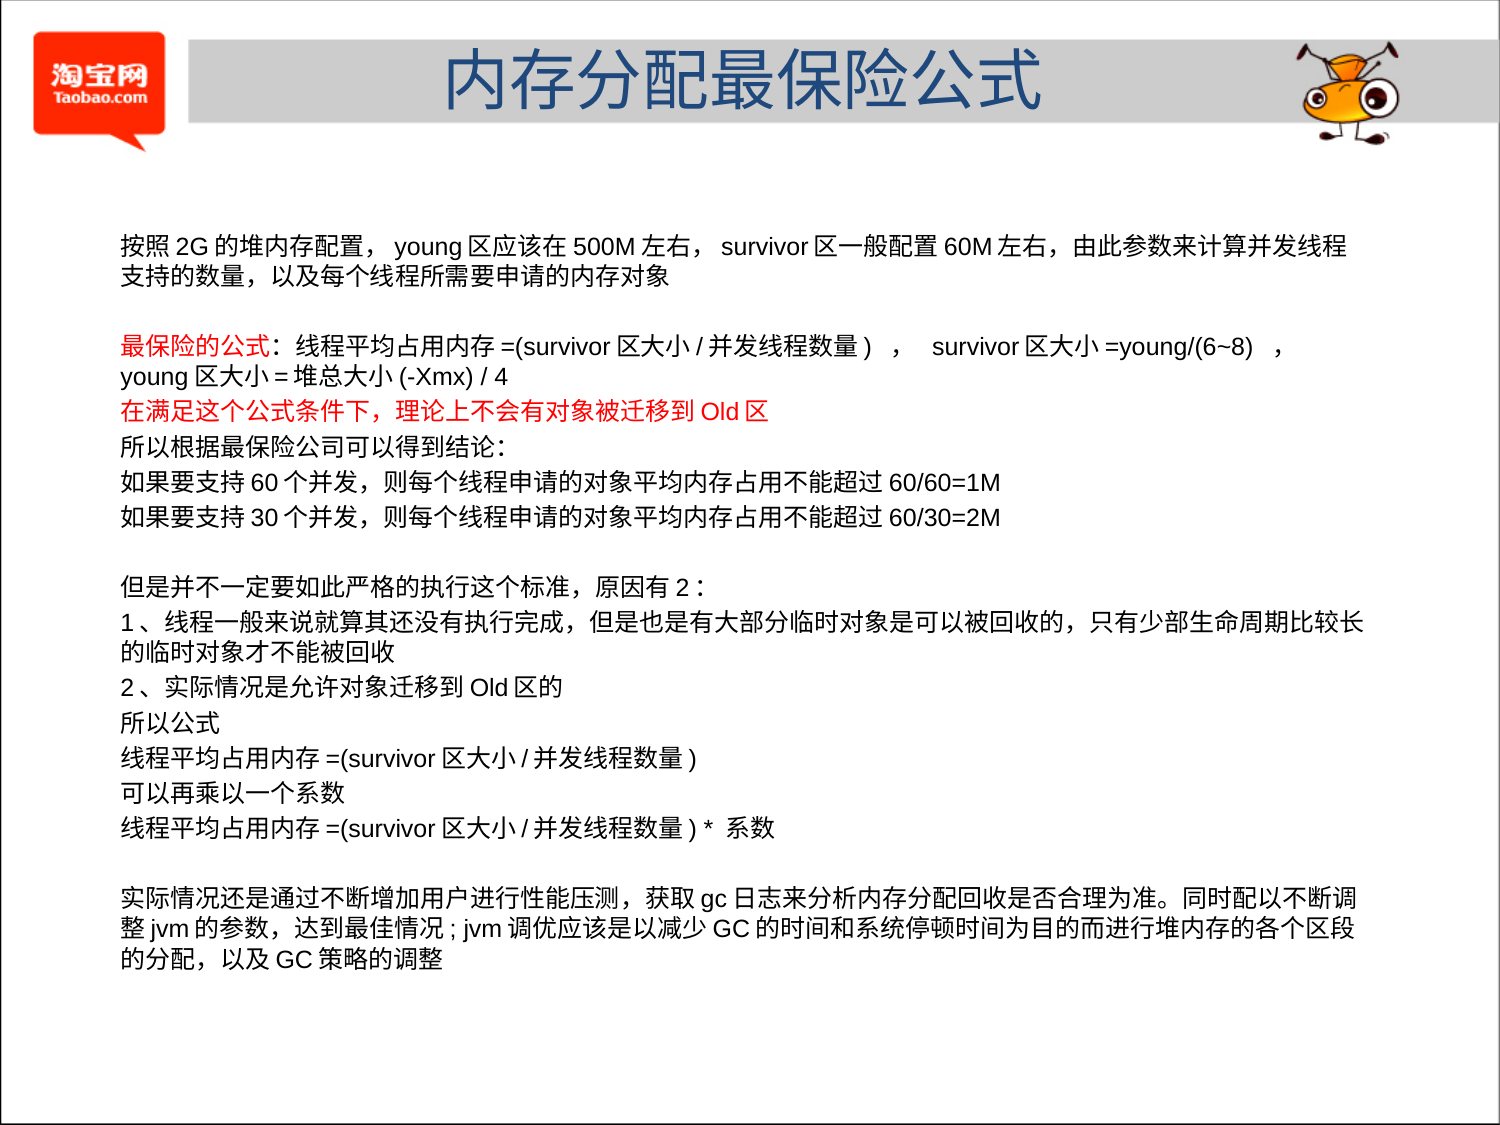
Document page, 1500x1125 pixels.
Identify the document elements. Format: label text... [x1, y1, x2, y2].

picture [0, 0, 1500, 1125]
subtitle 按照2G的堆内存配置，young区应该在500M左右，survivor区一般配置60M左右，由此参数来计算并发线程支持的数量，以及每个线程所需要申请的内存对象 最保险的公式：线程平均占用内存=(survivor区大小/并发线程数量) ， survivor区大小=young/(6~8) ， young区大小=堆总大小(-Xmx) / 4 在满足这个公式条件下，理论上不会有对象被迁移到Old区 所以根据最保险公司可以得到结论： 如果要支持60个并发，则每个线程申请的对象平均内存占用不能超过60/60=1M 如果要支持30个并发，则每个线程申请的对象平均内存占用不能超过60/30=2M 但是并不一定要如此严格的执行这个标准，原因有2： 1、线程一般来说就算其还没有执行完成，但是也是有大部分临时对象是可以被回收的，只有少部生命周期比较长的临时对象才不能被回收 2、实际情况是允许对象迁移到Old区的 所以公式 线程平均占用内存=(survivor区大小/并发线程数量) 可以再乘以一个系数 线程平均占用内存=(survivor区大小/并发线程数量) * 系数 实际情况还是通过不断增加用户进行性能压测，获取gc日志来分析内存分配回收是否合理为准。同时配以不断调整jvm的参数，达到最佳情况; jvm调优应该是以减少GC的时间和系统停顿时间为目的而进行堆内存的各个区段的分配，以及GC策略的调整 [105, 222, 1384, 985]
title 内存分配最保险公式 [105, 18, 1381, 137]
